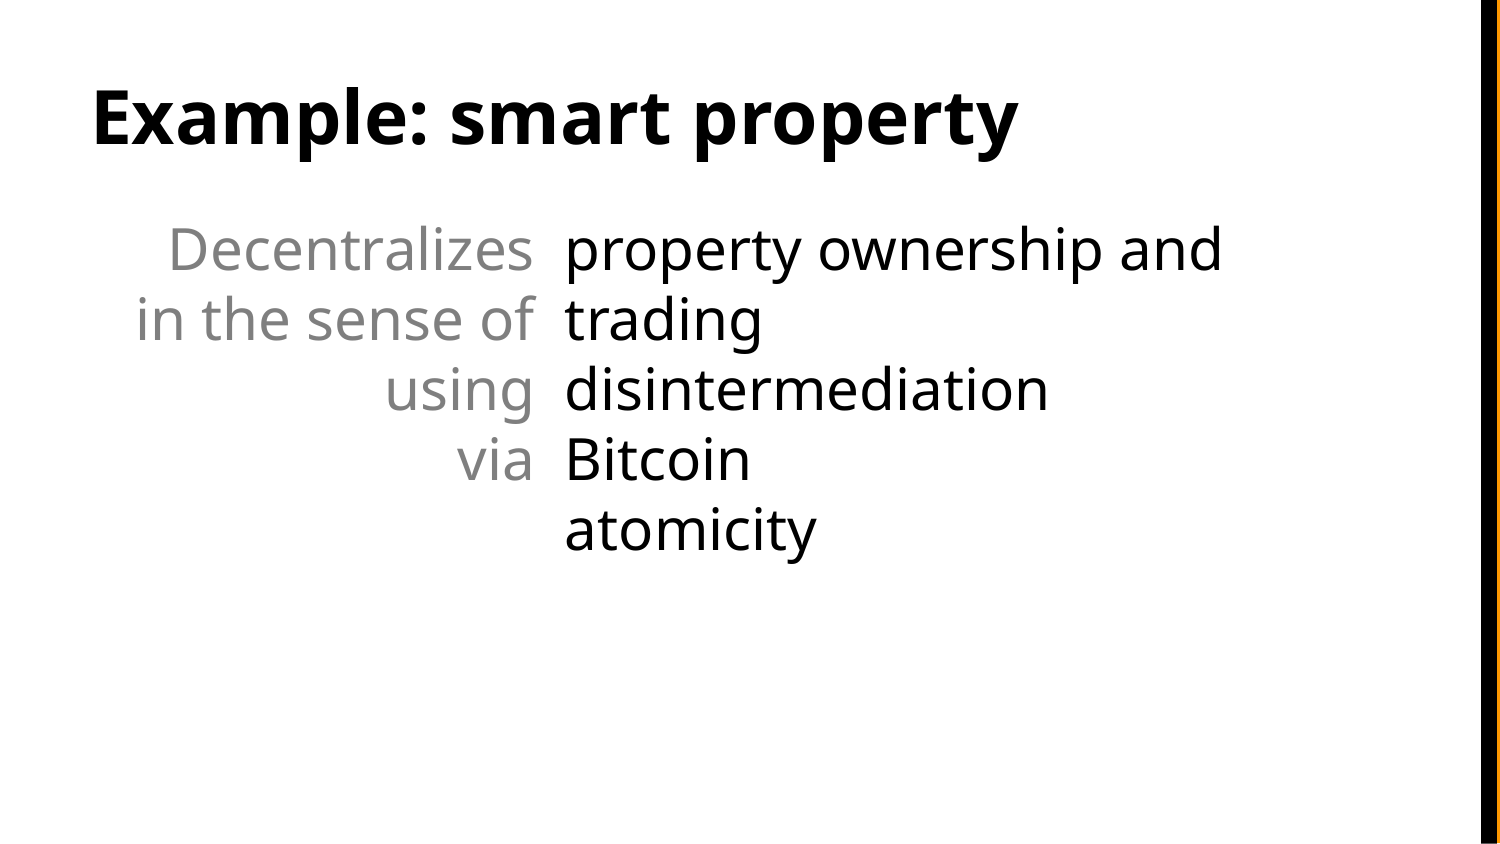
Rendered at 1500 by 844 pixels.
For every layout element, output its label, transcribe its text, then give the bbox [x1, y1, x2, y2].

list property ownership and trading disintermediation Bitcoin atomicity [549, 196, 1425, 808]
list Decentralizes in the sense of using via [75, 196, 549, 808]
title Example: smart property [75, 33, 1425, 175]
